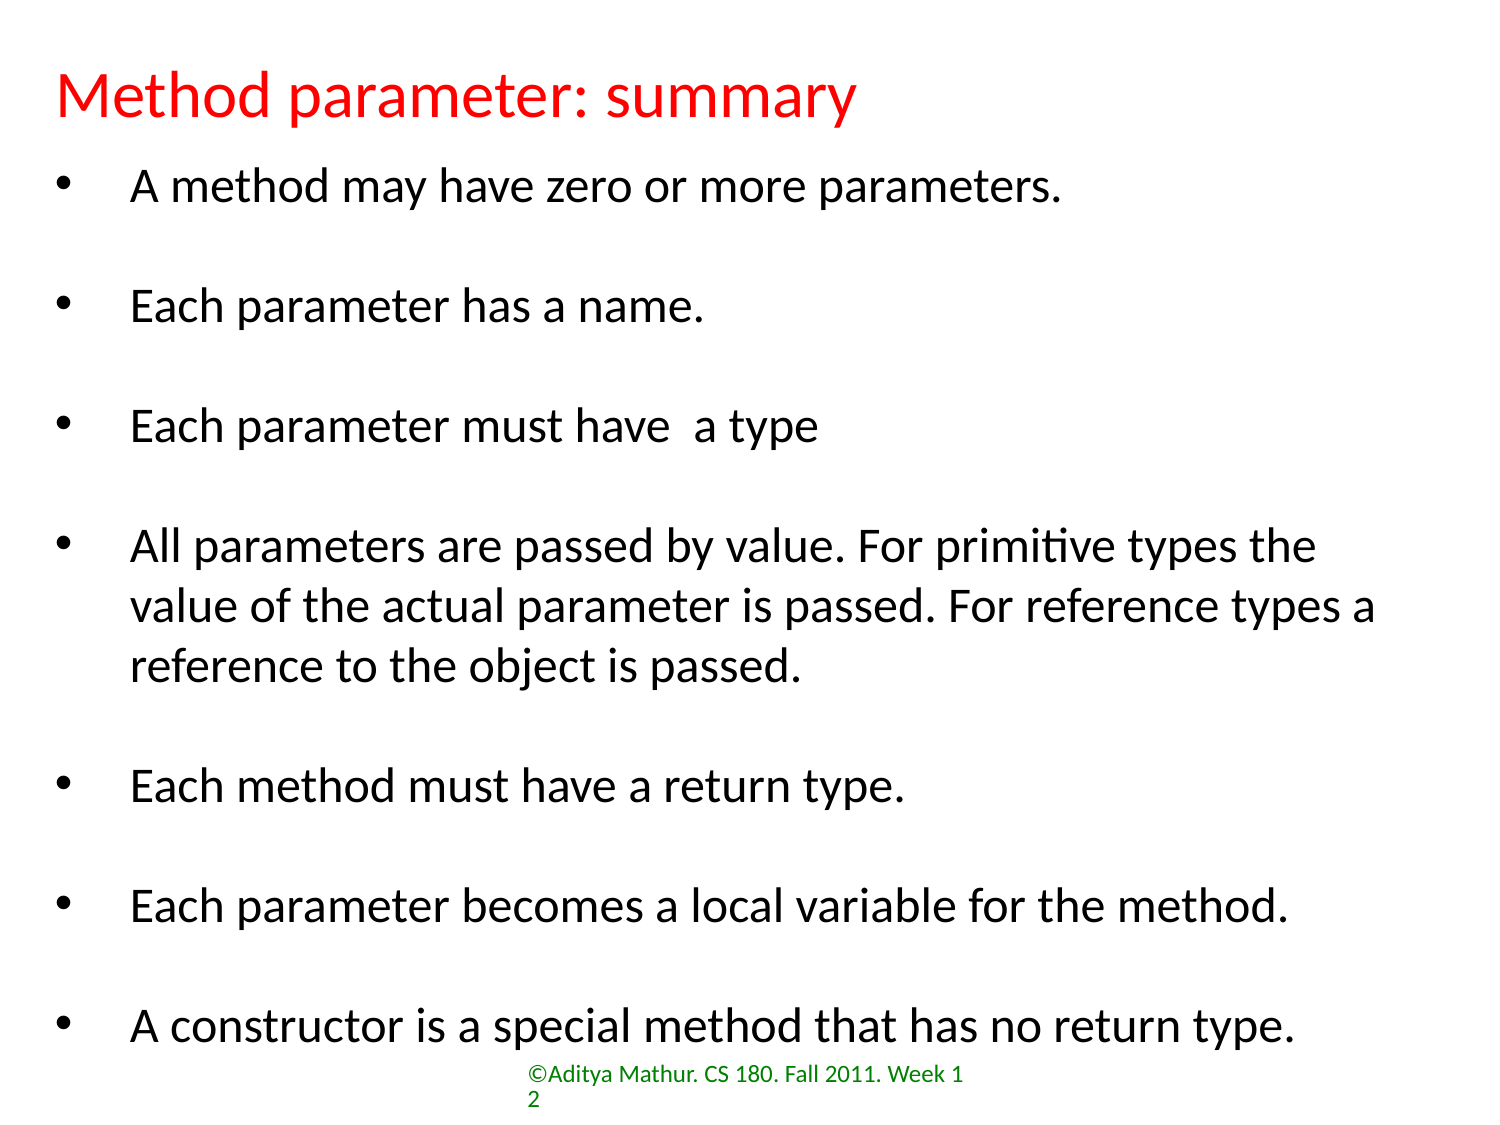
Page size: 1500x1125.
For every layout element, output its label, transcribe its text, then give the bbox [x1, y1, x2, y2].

title Method parameter: summary [40, 43, 1228, 144]
footer ©Aditya Mathur. CS 180. Fall 2011. Week 12 [512, 1060, 988, 1103]
text_box A method may have zero or more parameters. Each parameter has a name. Each parameter must have a type All parameters are passed by value. For primitive types the value of the actual parameter is passed. For reference types a reference to the object is passed. Each method must have a return type. Each parameter becomes a local variable for the method. A constructor is a special method that has no return type. [40, 144, 1396, 1060]
